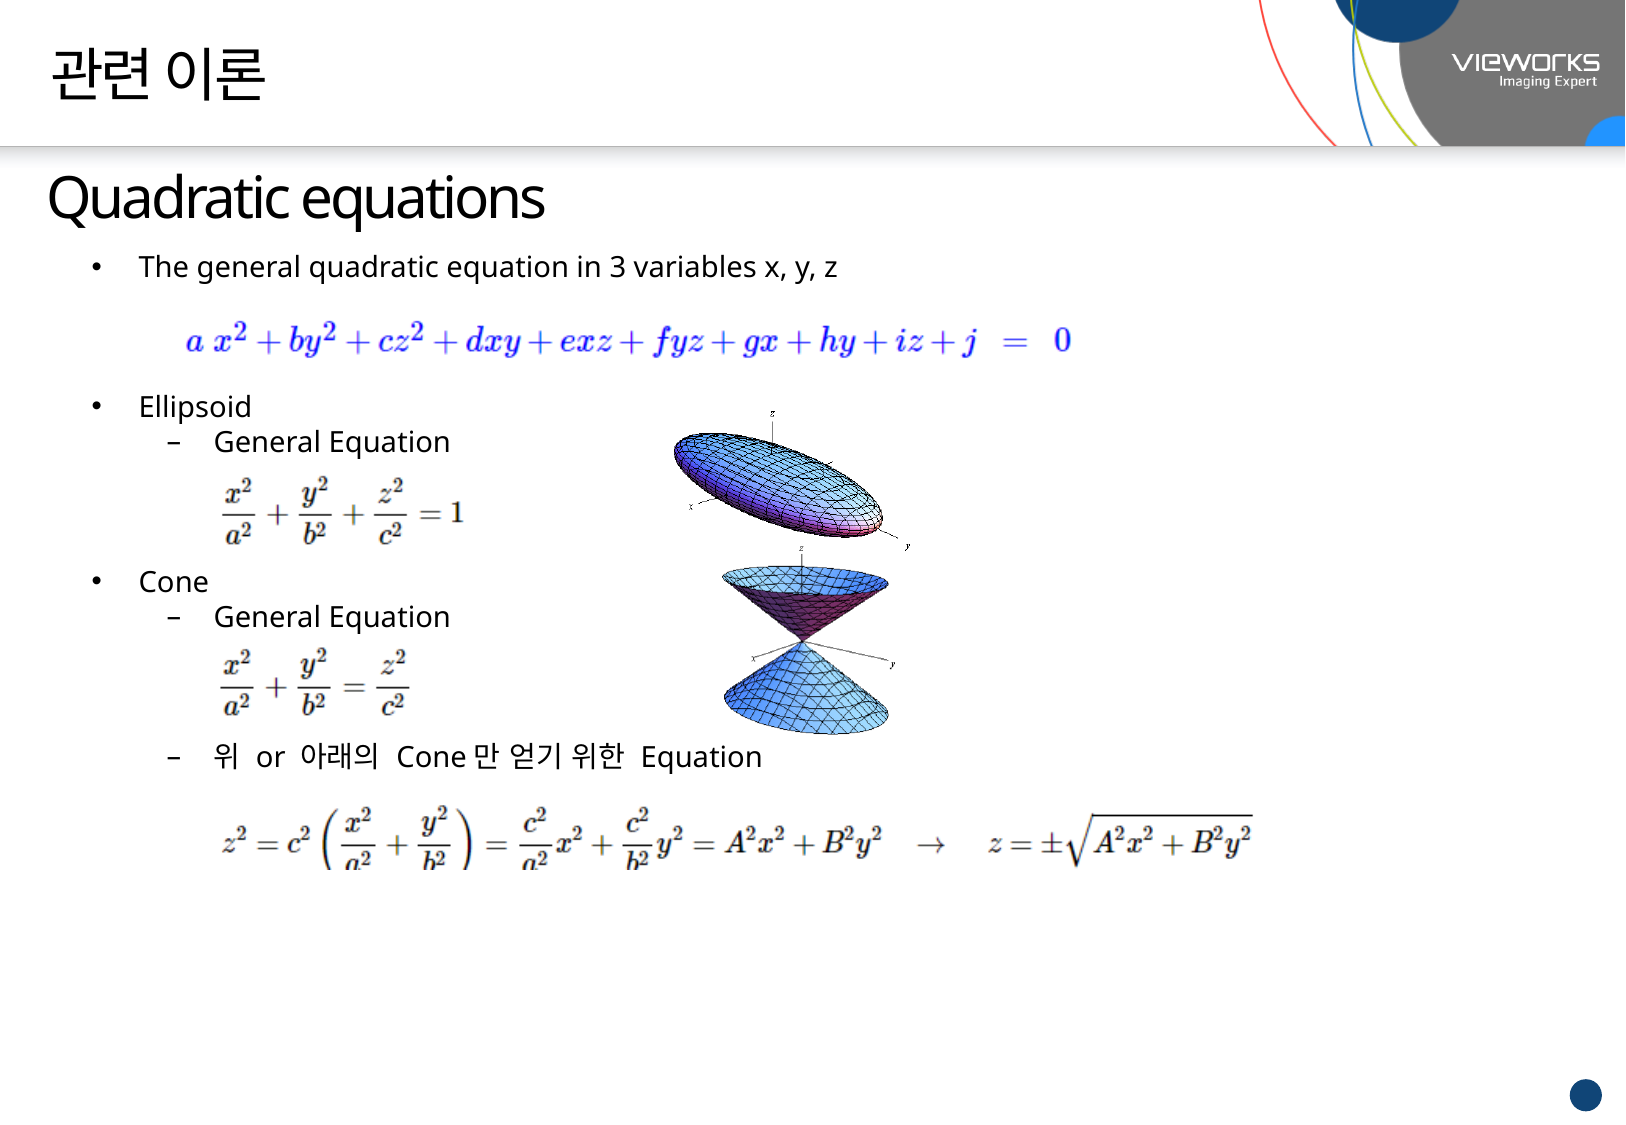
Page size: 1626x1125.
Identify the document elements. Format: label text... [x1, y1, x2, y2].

title 관련 이론 [35, 24, 1498, 123]
text_box Quadratic equations [31, 152, 801, 238]
picture [216, 640, 419, 726]
picture [209, 470, 476, 562]
picture [174, 315, 1080, 367]
text_box The general quadratic equation in 3 variables x, y, z Ellipsoid General Equation Cone General Equation 위 or 아래의 Cone만 얻기 위한 Equation [76, 241, 1593, 816]
picture [209, 793, 1264, 871]
picture [669, 408, 920, 737]
picture [1255, 0, 1625, 146]
